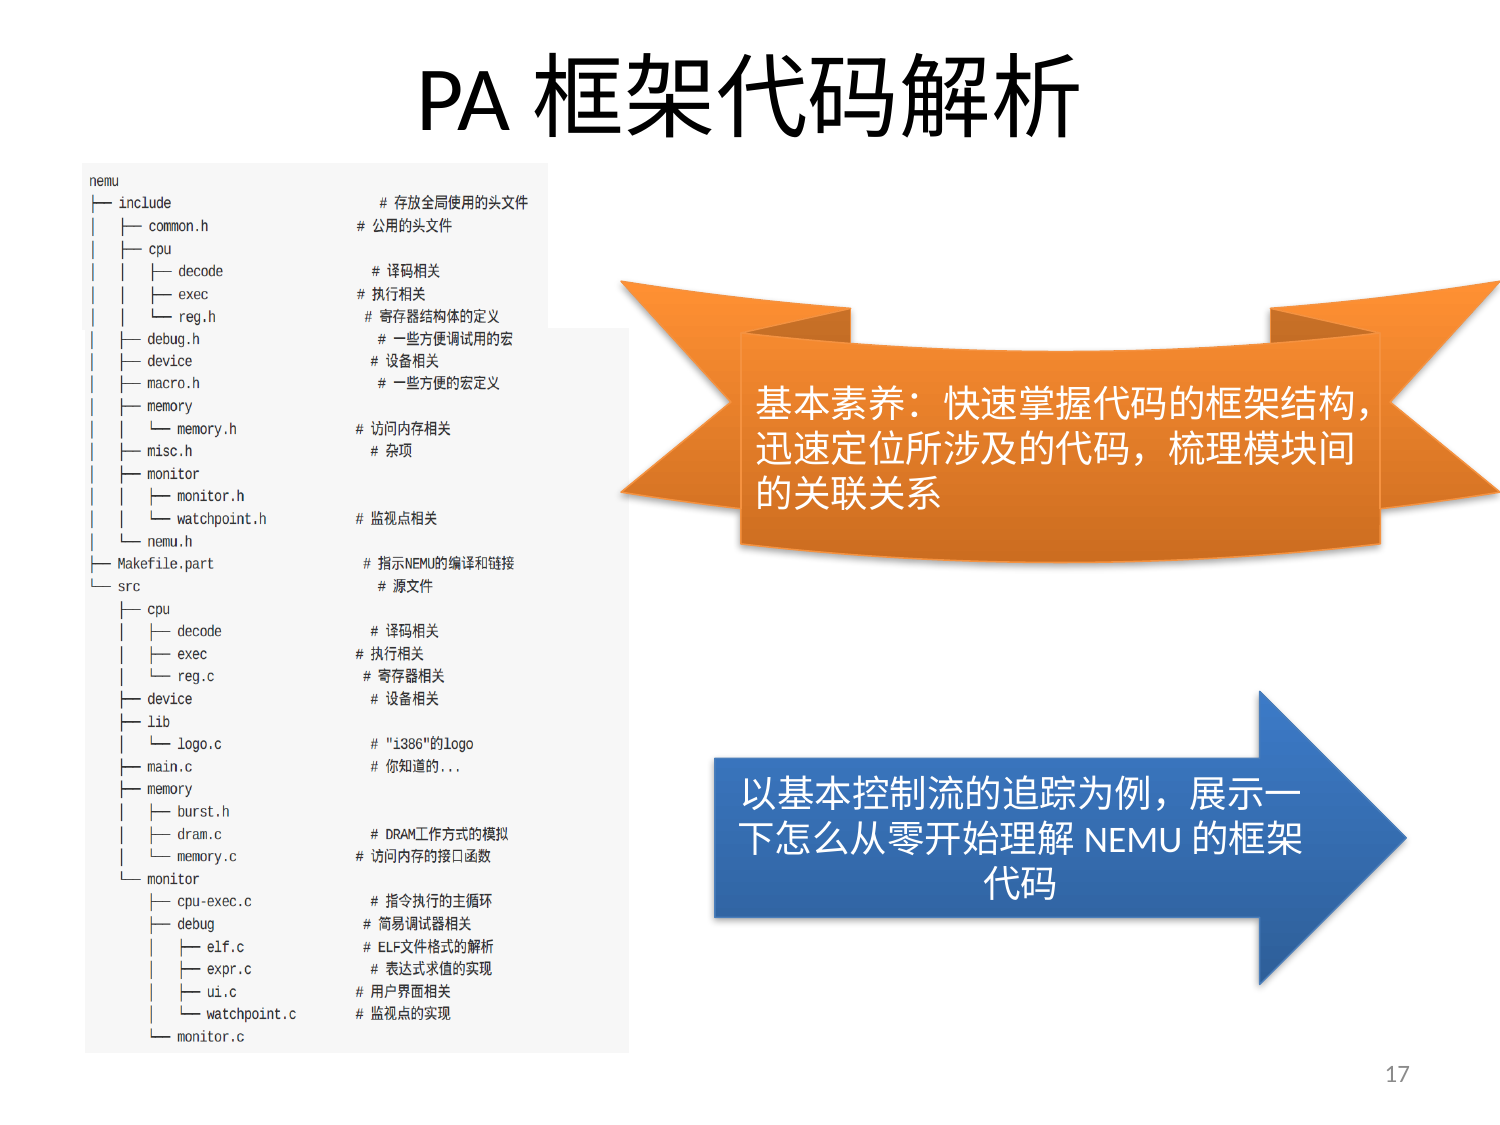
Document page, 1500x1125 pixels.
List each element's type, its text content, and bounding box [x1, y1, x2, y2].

text_box 基本素养：快速掌握代码的框架结构，迅速定位所涉及的代码，梳理模块间的关联关系 [635, 280, 1500, 564]
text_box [81, 163, 630, 1053]
title PA框架代码解析 [75, 0, 1425, 188]
text_box 以基本控制流的追踪为例，展示一下怎么从零开始理解NEMU的框架代码 [714, 690, 1407, 986]
slide_number 17 [1074, 1042, 1425, 1103]
